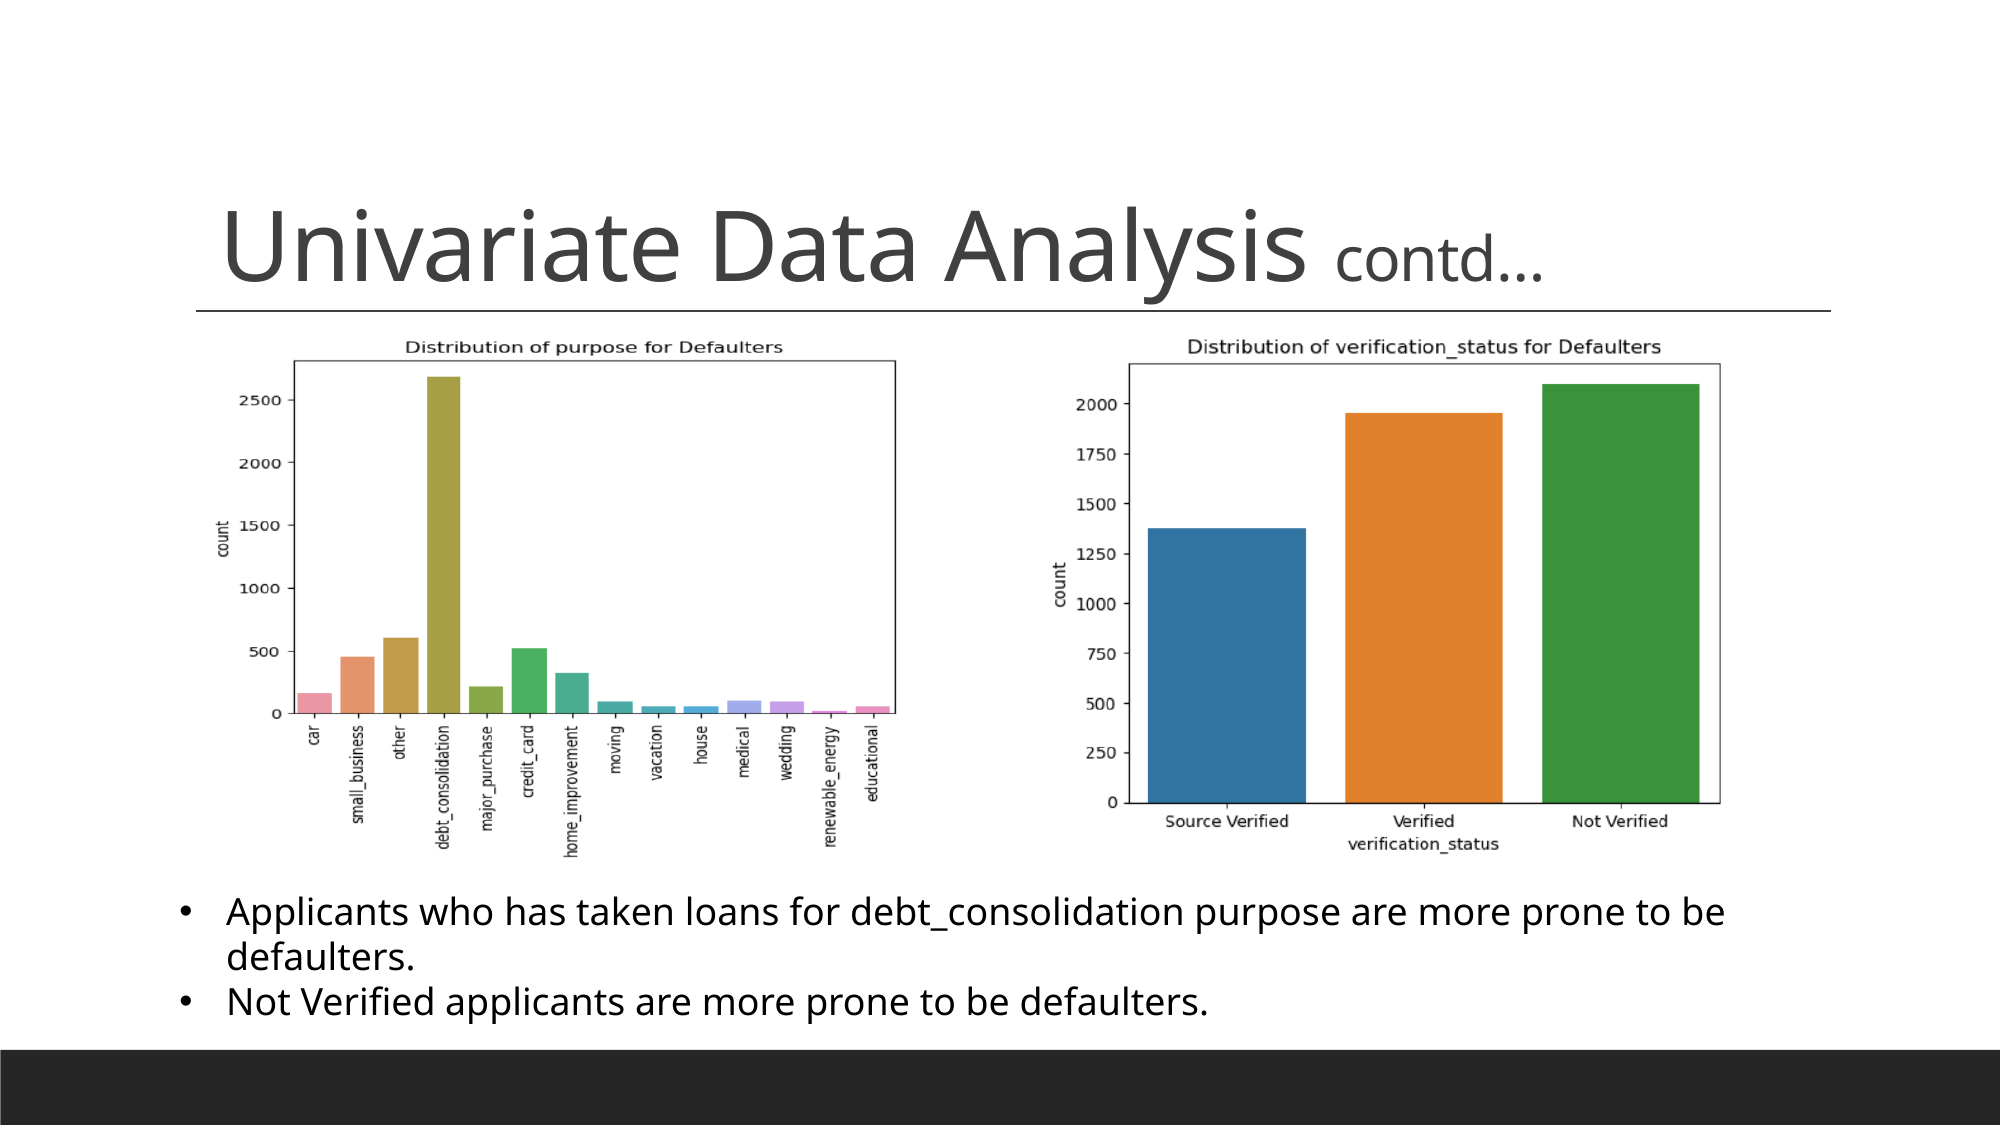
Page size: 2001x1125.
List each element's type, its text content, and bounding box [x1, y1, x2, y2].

picture [204, 325, 939, 864]
picture [1029, 325, 1740, 864]
text_box Applicants who has taken loans for debt_consolidation purpose are more prone to be defaulters. Not Verified applicants are more prone to be defaulters. [164, 880, 1776, 1031]
text_box Univariate Data Analysis contd… [204, 71, 1855, 310]
